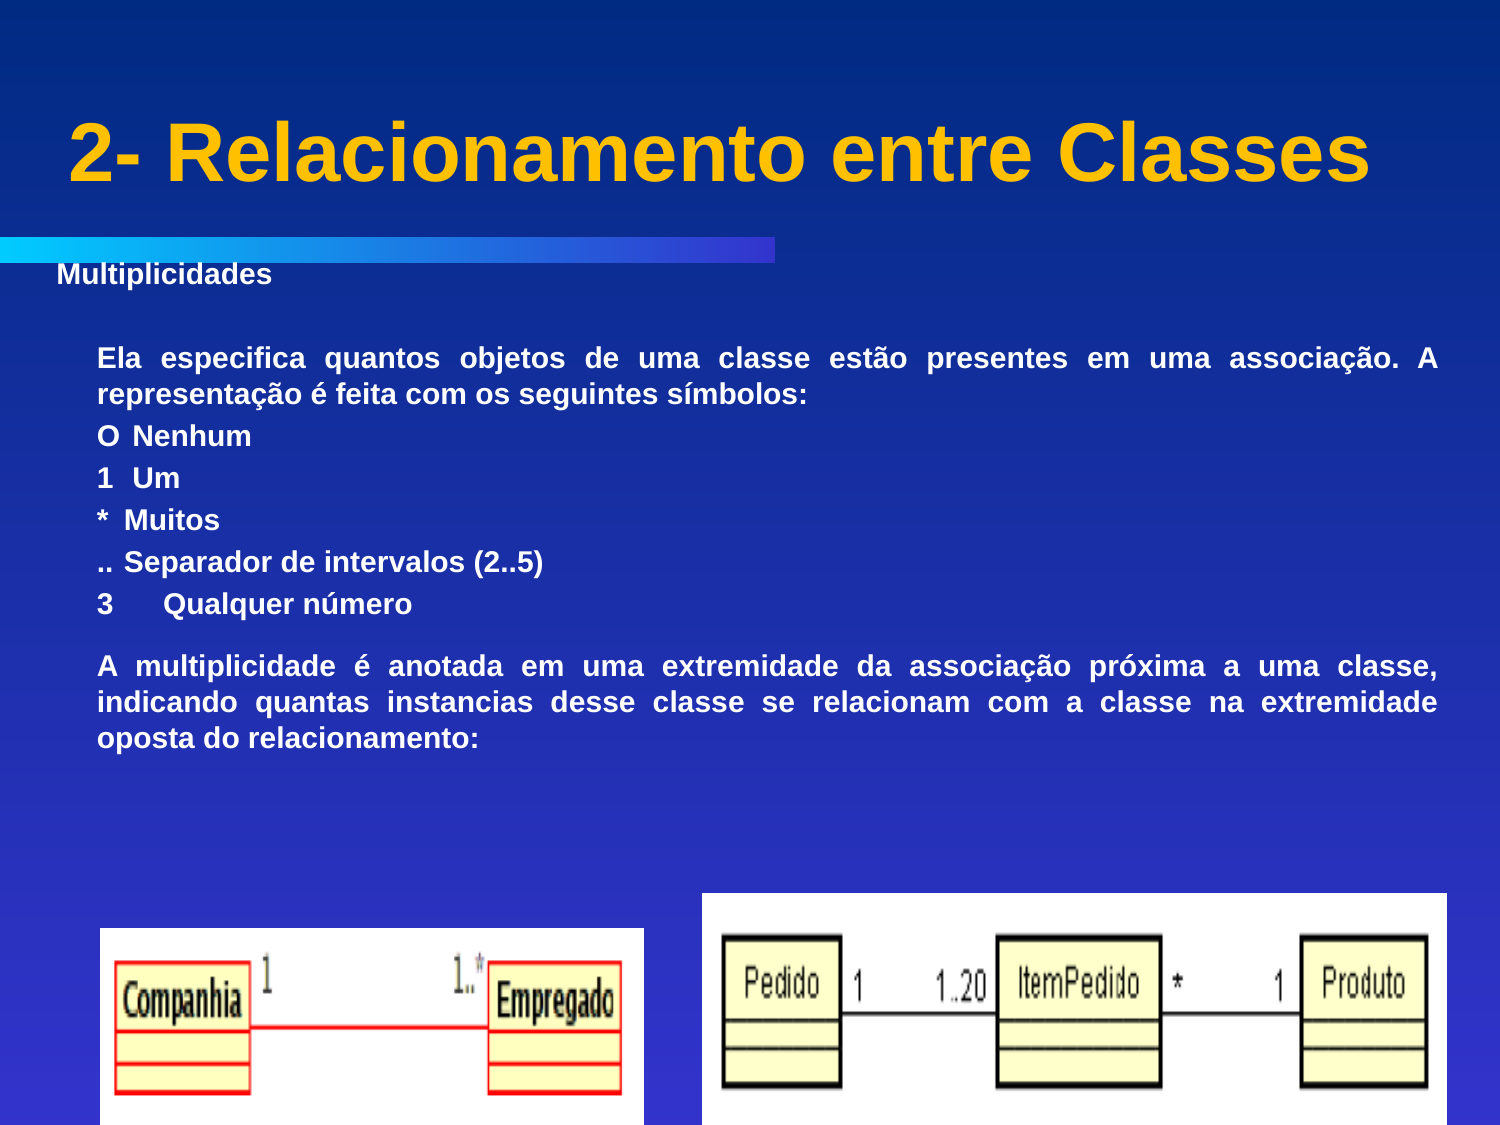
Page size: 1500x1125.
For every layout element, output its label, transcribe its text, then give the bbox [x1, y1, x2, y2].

list Multiplicidades Ela especifica quantos objetos de uma classe estão presentes em uma associação. A representação é feita com os seguintes símbolos: O Nenhum 1 Um * Muitos .. Separador de intervalos (2..5) 3 Qualquer número A multiplicidade é anotada em uma extremidade da associação próxima a uma classe, indicando quantas instancias desse classe se relacionam com a classe na extremidade oposta do relacionamento: [41, 231, 1454, 942]
picture [100, 928, 644, 1125]
picture [702, 892, 1448, 1125]
title 2- Relacionamento entre Classes [52, 54, 1426, 231]
